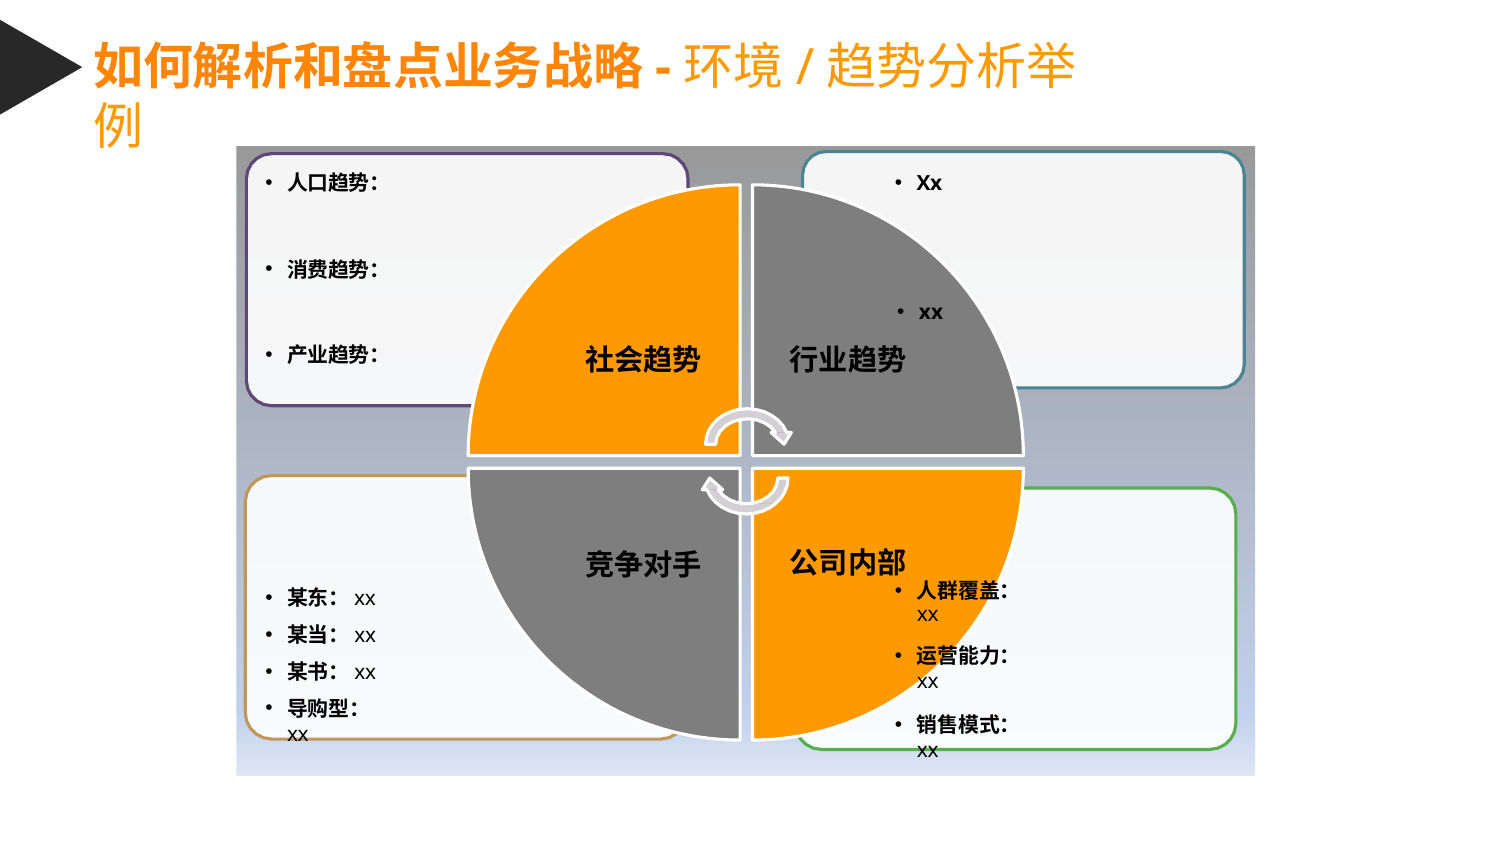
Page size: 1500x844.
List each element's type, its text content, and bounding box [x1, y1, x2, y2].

text_box [245, 475, 678, 740]
text_box xx 行业趋势 [787, 298, 944, 377]
title 如何解析和盘点业务战略-环境/趋势分析举例 [91, 34, 1084, 176]
text_box 产业趋势： [263, 341, 394, 367]
text_box 某东：xx 某当：xx 某书：xx 导购型：xx [263, 585, 394, 746]
text_box [705, 408, 792, 445]
text_box [468, 468, 741, 741]
text_box Xx [892, 176, 946, 195]
text_box 公司内部 人群覆盖：xx 运营能力：xx 销售模式：xx [787, 546, 1044, 762]
text_box [468, 184, 741, 456]
text_box [802, 151, 1245, 388]
text_box [702, 478, 789, 515]
text_box 消费趋势： [263, 256, 394, 282]
text_box [246, 176, 689, 406]
text_box 竞争对手 [583, 546, 704, 582]
text_box [0, 19, 83, 115]
text_box 社会趋势 [583, 341, 704, 377]
text_box [1013, 488, 1236, 750]
text_box [752, 468, 1024, 741]
text_box 人口趋势： [263, 176, 394, 195]
text_box [236, 146, 1256, 776]
text_box [752, 184, 1024, 456]
